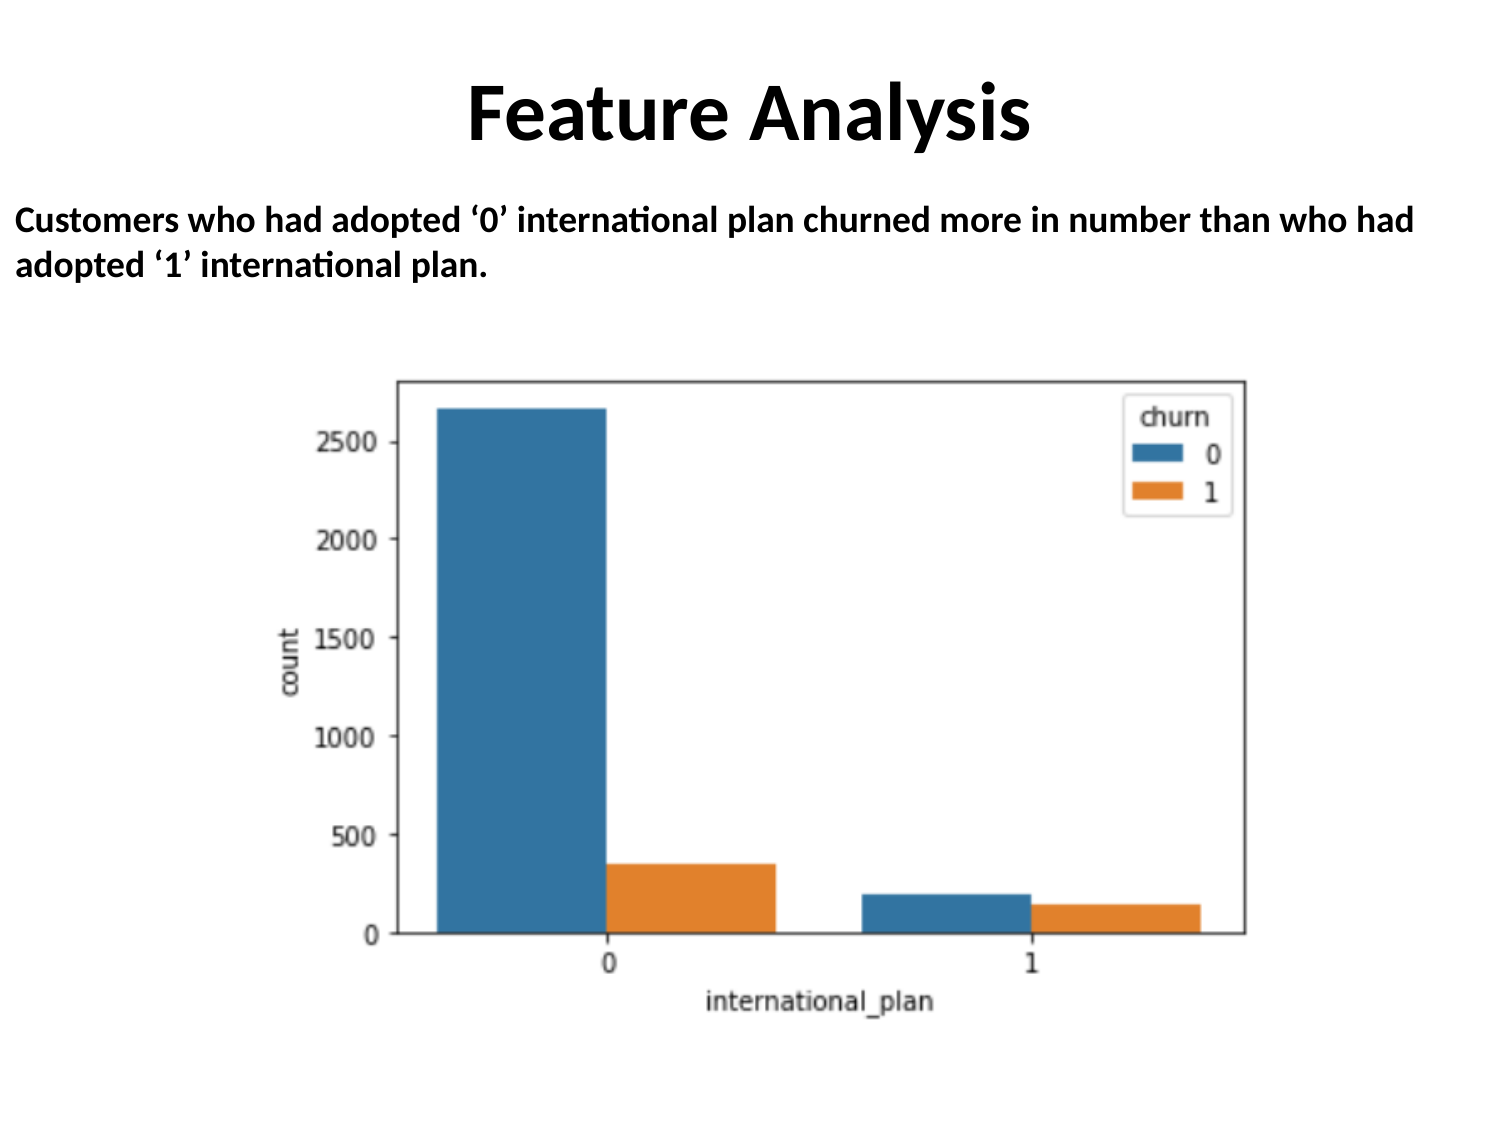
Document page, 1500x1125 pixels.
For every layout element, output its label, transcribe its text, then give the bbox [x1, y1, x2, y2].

text_box Feature Analysis [0, 50, 1500, 165]
title Customers who had adopted ‘0’ international plan churned more in number than who had adopted ‘1’ international plan. [0, 187, 1500, 338]
picture [262, 349, 1271, 1039]
